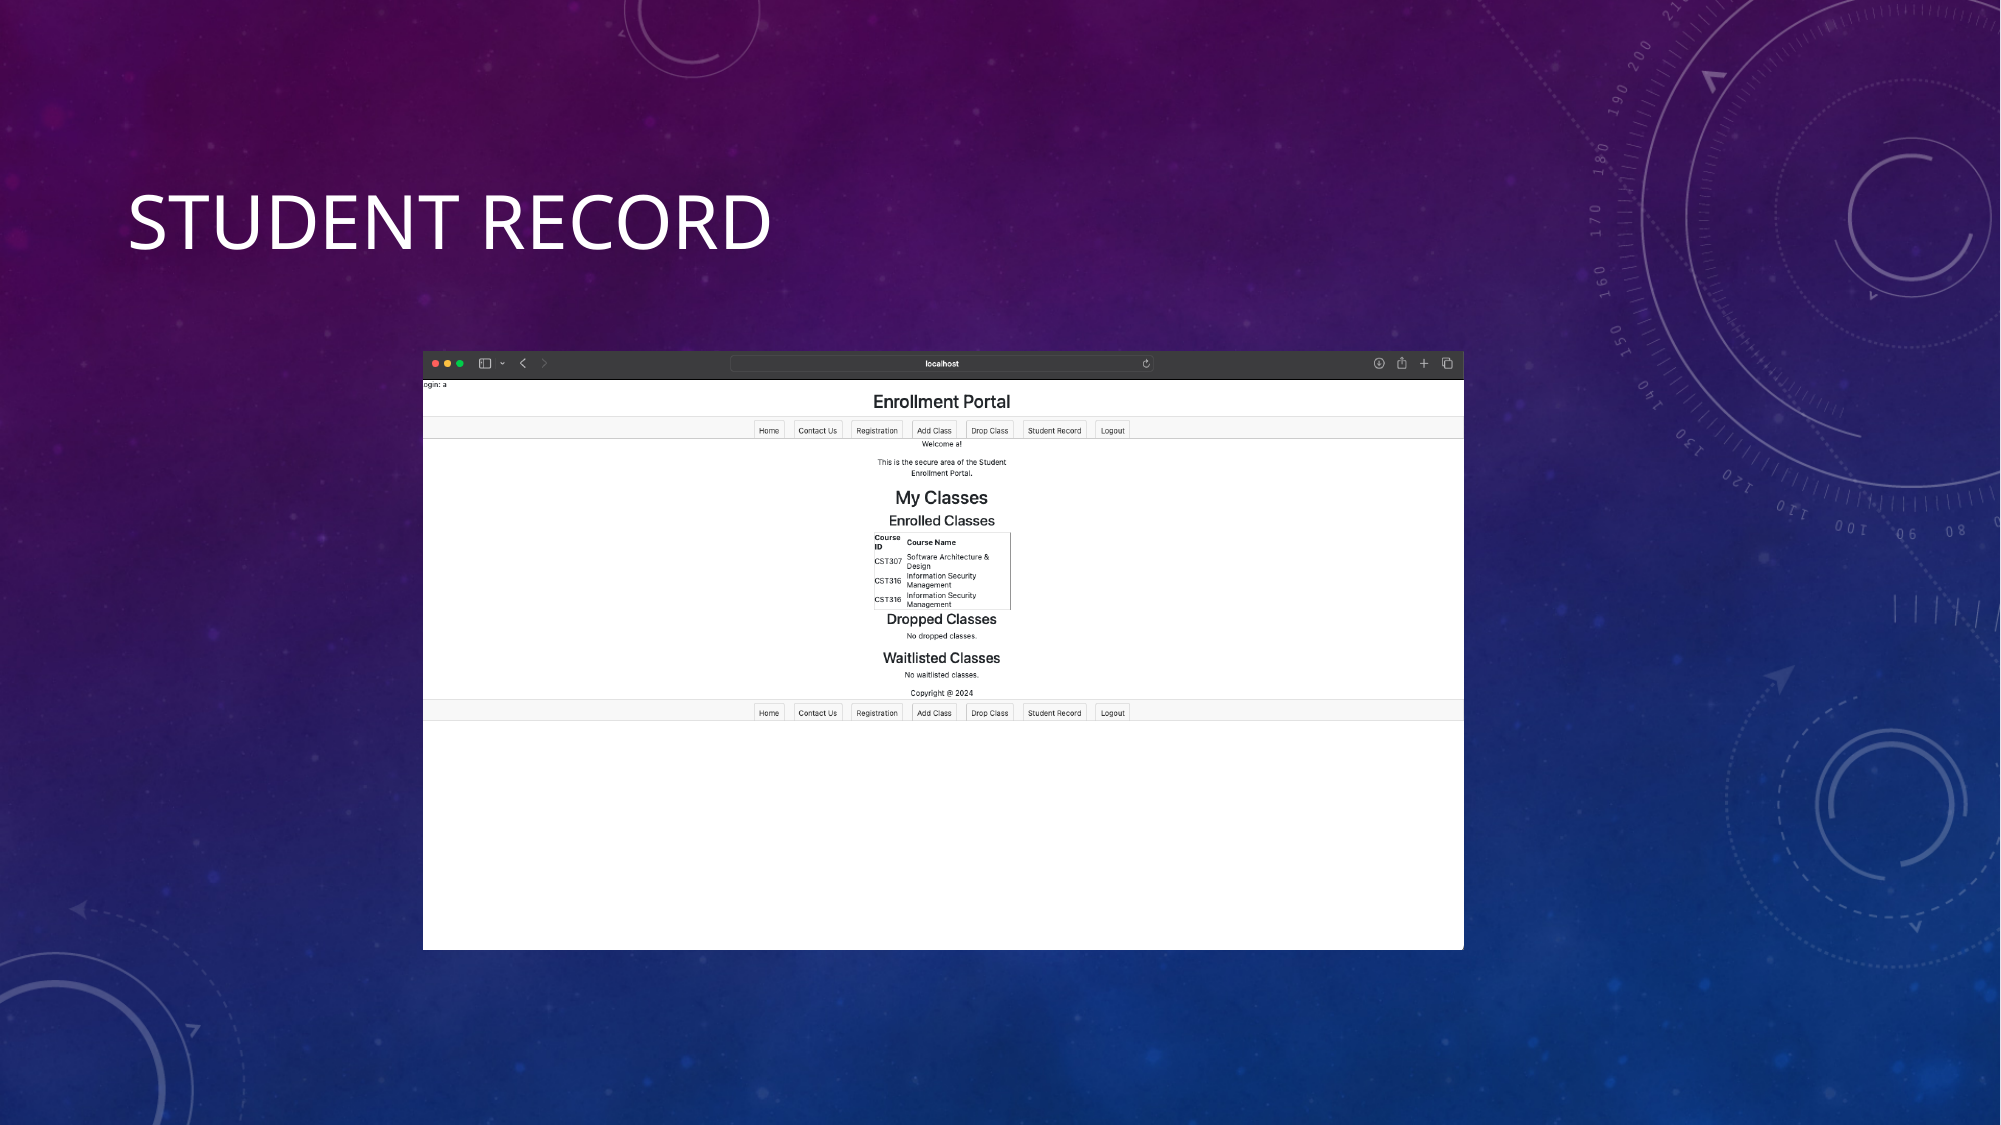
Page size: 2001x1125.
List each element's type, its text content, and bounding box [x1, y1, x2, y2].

title Student record [112, 99, 1775, 339]
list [422, 350, 1465, 951]
picture [0, 0, 2001, 1125]
